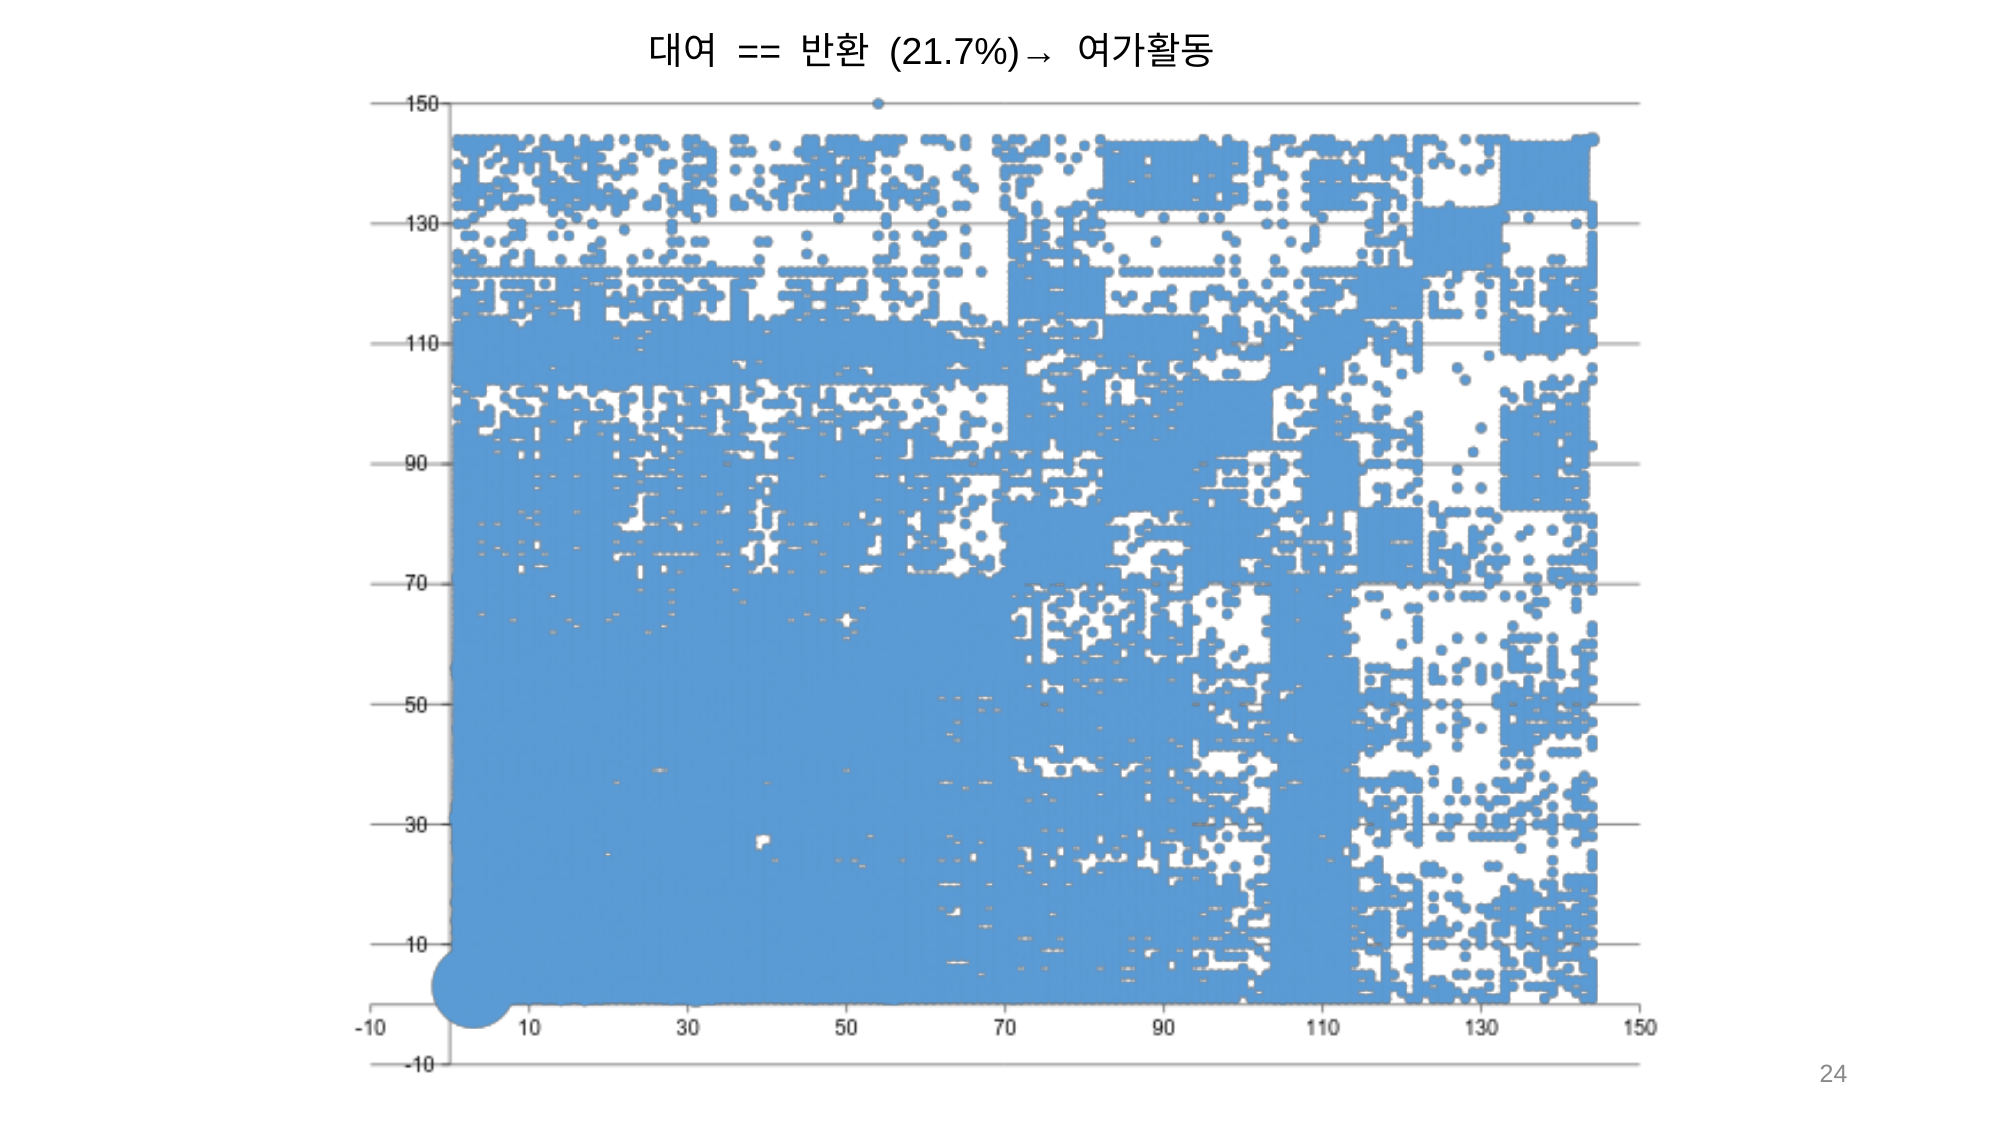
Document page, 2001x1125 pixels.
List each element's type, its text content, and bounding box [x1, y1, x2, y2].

text_box 대여 == 반환 (21.7%)→ 여가활동 [633, 19, 1513, 80]
picture [326, 89, 1706, 1105]
slide_number ‹#› [1708, 1042, 1863, 1103]
